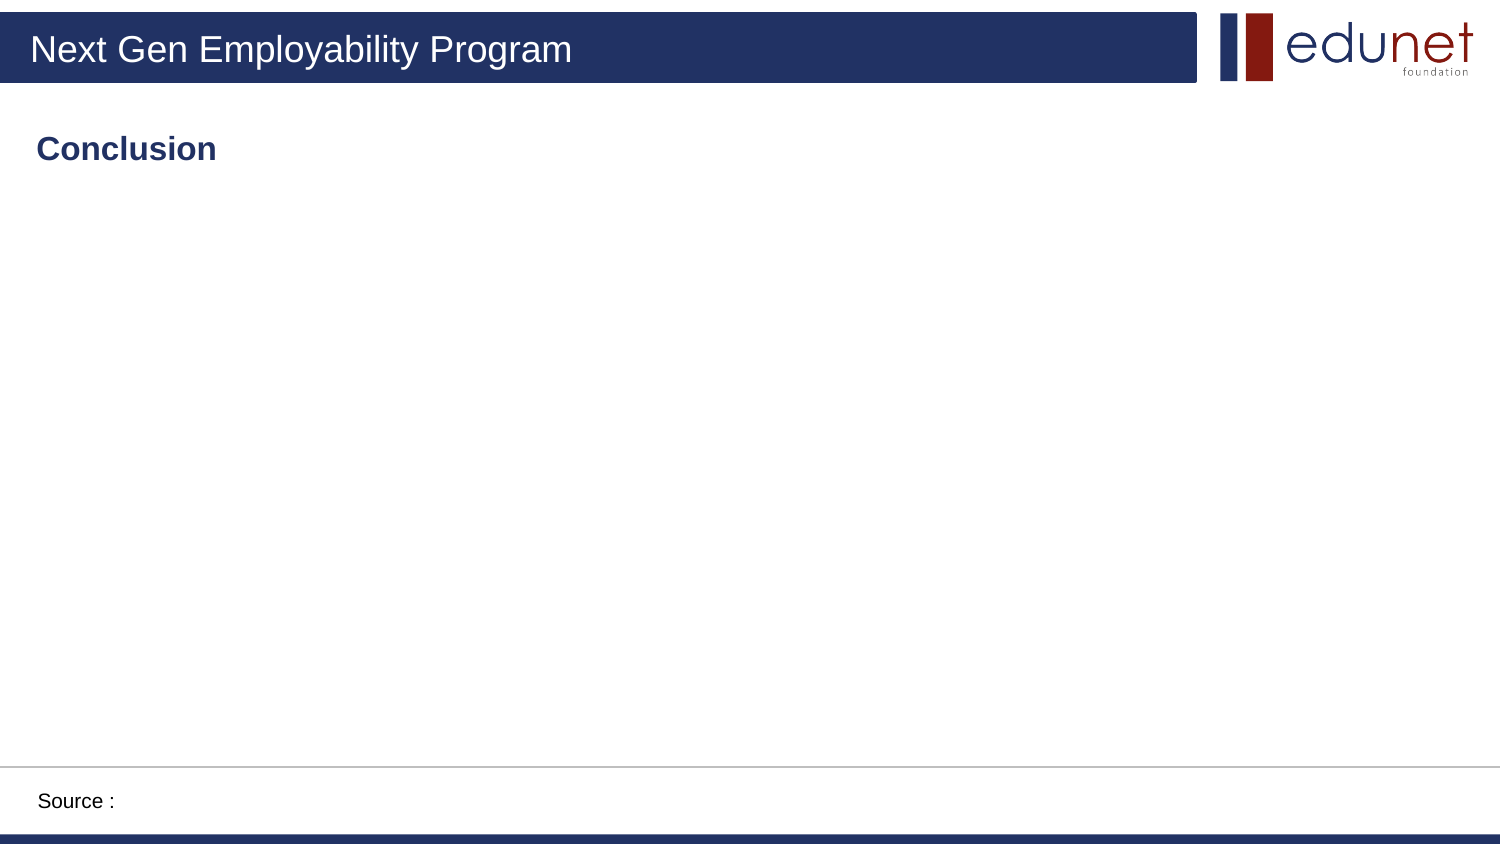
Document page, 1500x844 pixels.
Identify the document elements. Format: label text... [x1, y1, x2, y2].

text_box Source : [22, 776, 139, 826]
picture [1279, 14, 1482, 83]
title Conclusion [21, 111, 504, 165]
